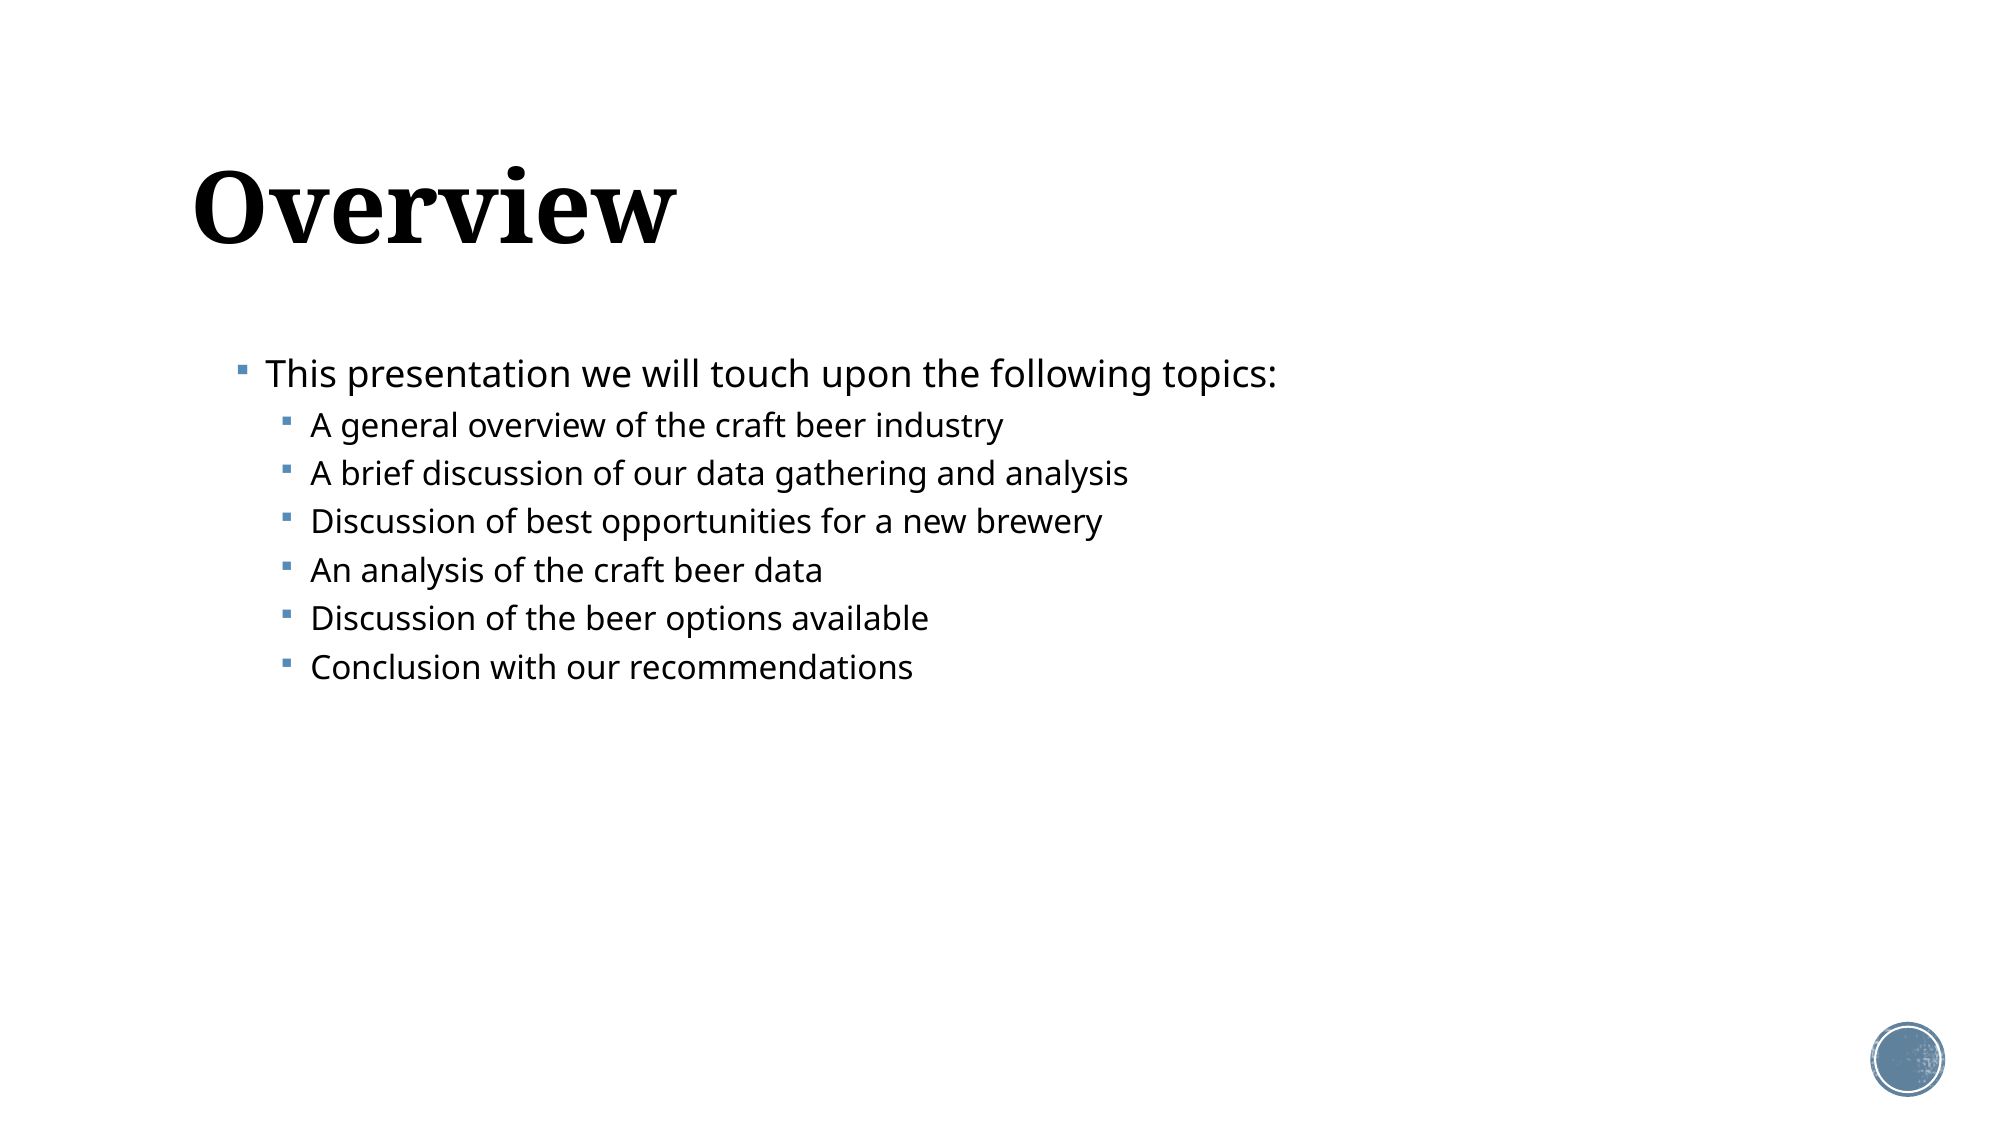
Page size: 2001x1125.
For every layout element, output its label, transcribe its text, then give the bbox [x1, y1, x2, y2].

title Overview [175, 79, 1826, 344]
list This presentation we will touch upon the following topics: A general overview of the craft beer industry A brief discussion of our data gathering and analysis Discussion of best opportunities for a new brewery An analysis of the craft beer data Discussion of the beer options available Conclusion with our recommendations [175, 348, 1826, 1013]
